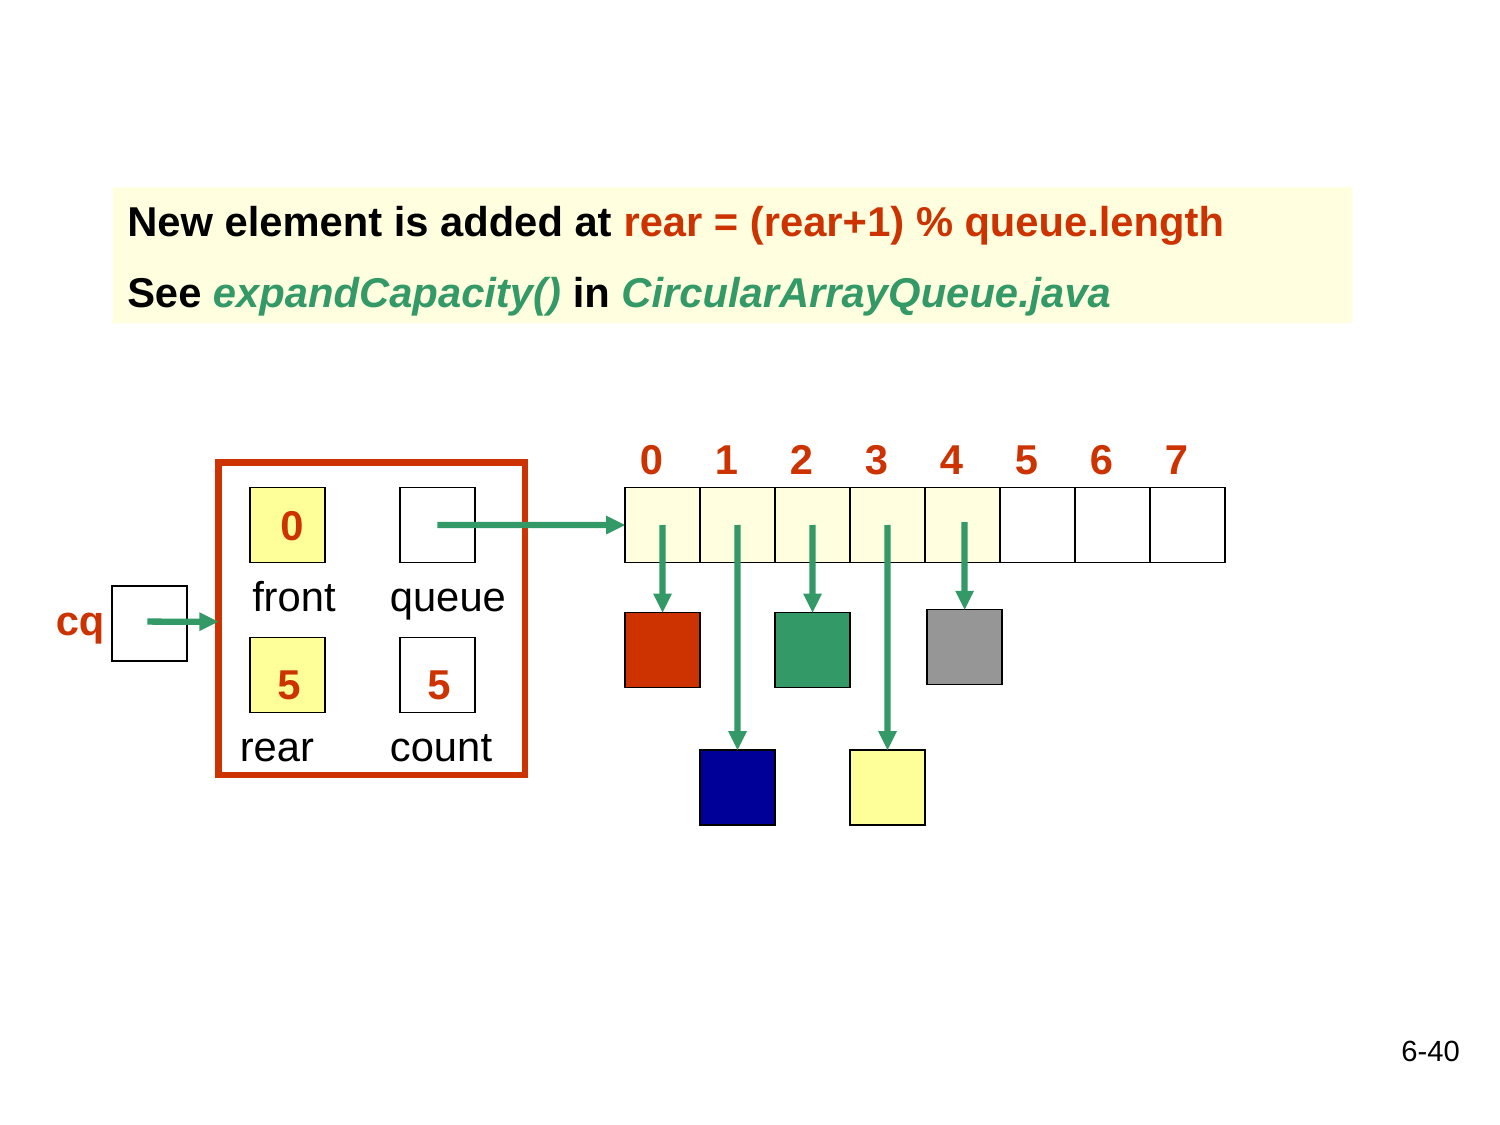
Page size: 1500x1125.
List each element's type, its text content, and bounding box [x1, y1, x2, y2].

text_box [399, 637, 475, 712]
text_box [399, 487, 475, 563]
text_box count [374, 712, 525, 778]
text_box 0 [265, 491, 354, 557]
text_box 1 [699, 425, 760, 487]
text_box [1149, 487, 1225, 563]
text_box 5 [999, 425, 1060, 490]
text_box 2 [774, 425, 835, 487]
text_box [1074, 487, 1149, 563]
text_box [958, 522, 971, 610]
text_box [656, 524, 669, 613]
text_box cq [41, 586, 111, 651]
text_box [111, 586, 187, 662]
text_box [699, 487, 774, 563]
text_box [624, 487, 699, 563]
text_box New element is added at rear = (rear+1) % queue.length See expandCapacity() in CircularArrayQueue.java [112, 187, 1353, 324]
text_box [849, 487, 924, 563]
text_box [774, 487, 849, 563]
text_box [927, 609, 1002, 685]
text_box [806, 524, 819, 613]
slide_number 6-40 [1162, 1024, 1476, 1101]
text_box [147, 615, 219, 628]
text_box [849, 749, 925, 825]
text_box 4 [924, 425, 985, 490]
text_box [218, 462, 525, 775]
text_box 6 [1074, 425, 1135, 490]
text_box 3 [849, 425, 910, 487]
text_box 5 [412, 650, 472, 712]
text_box [999, 487, 1074, 563]
text_box [437, 518, 624, 532]
text_box 7 [1149, 425, 1210, 490]
text_box [774, 612, 850, 688]
text_box [624, 612, 700, 688]
text_box [699, 749, 775, 825]
text_box 5 [262, 650, 322, 715]
text_box queue [374, 562, 525, 628]
text_box [924, 487, 999, 563]
text_box 0 [624, 425, 685, 487]
text_box [881, 524, 894, 751]
text_box [731, 524, 744, 751]
